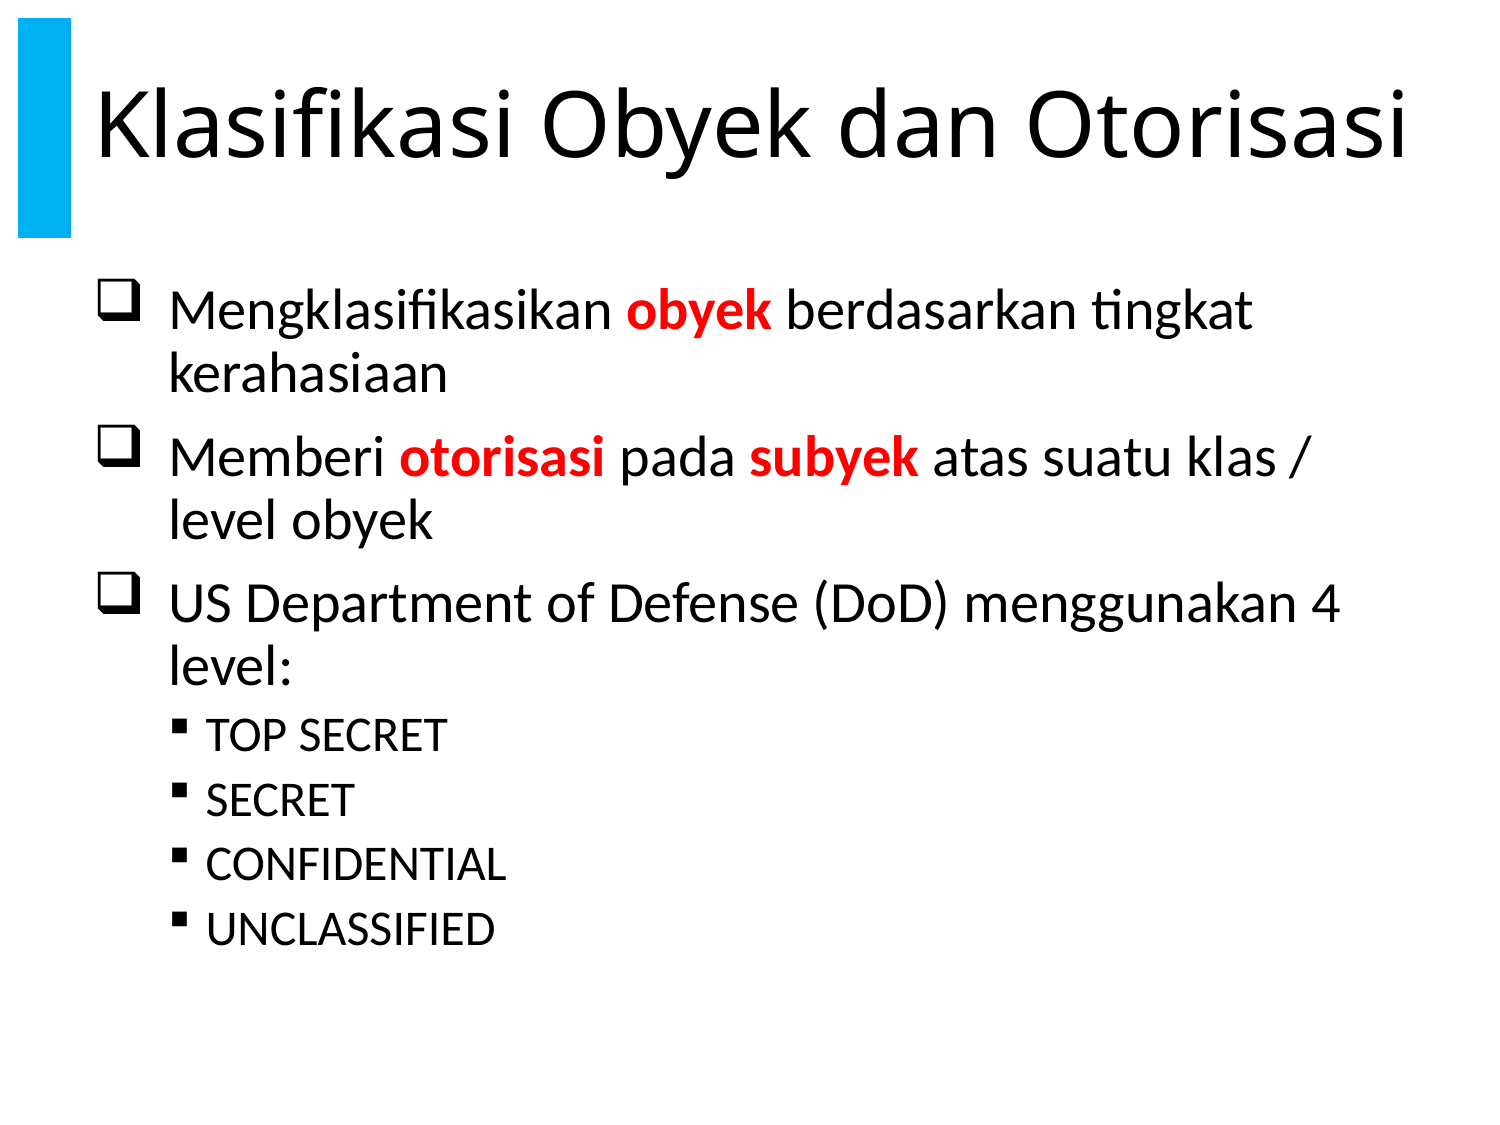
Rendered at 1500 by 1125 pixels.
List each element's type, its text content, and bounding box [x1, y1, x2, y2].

title Klasifikasi Obyek dan Otorisasi [78, 19, 1443, 237]
list Mengklasifikasikan obyek berdasarkan tingkat kerahasiaan Memberi otorisasi pada subyek atas suatu klas / level obyek US Department of Defense (DoD) menggunakan 4 level: TOP SECRET SECRET CONFIDENTIAL UNCLASSIFIED [78, 272, 1443, 1070]
